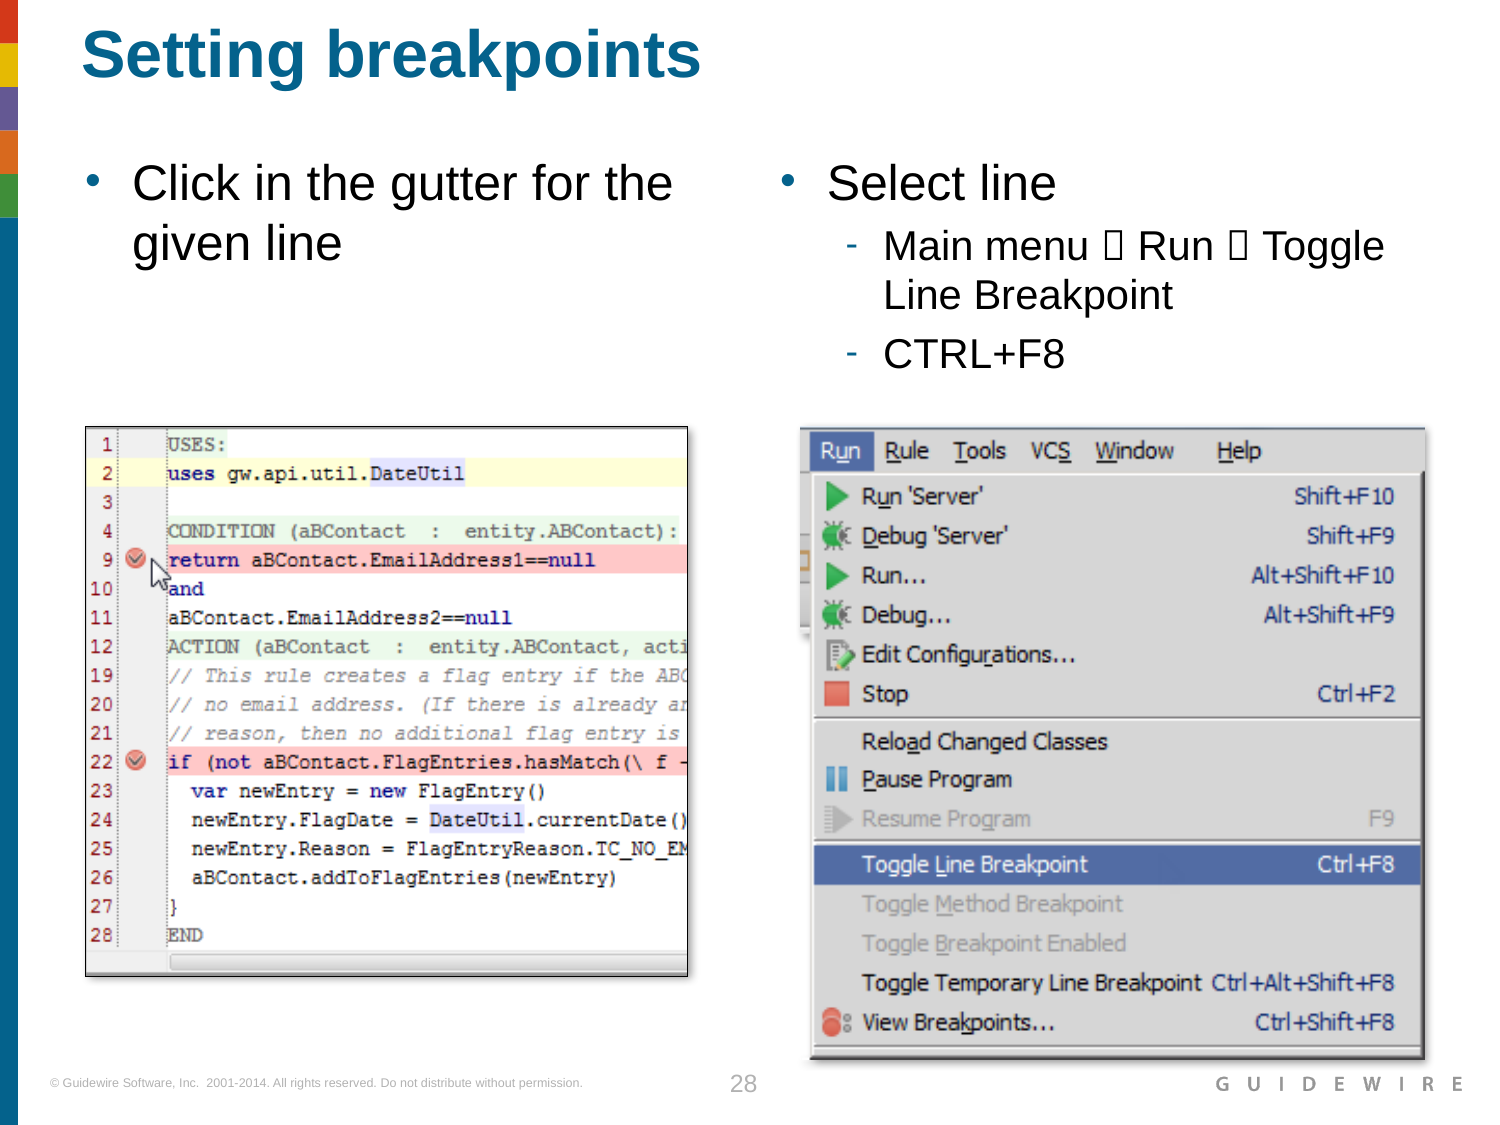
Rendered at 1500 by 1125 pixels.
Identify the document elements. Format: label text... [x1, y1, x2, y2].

title Setting breakpoints [81, 19, 1446, 142]
list Click in the gutter for the given line [85, 149, 755, 1050]
picture [799, 426, 1426, 1061]
picture [1215, 1073, 1480, 1096]
picture [85, 426, 688, 977]
list Select line Main menu  Run  Toggle Line Breakpoint CTRL+F8 [779, 149, 1450, 1050]
